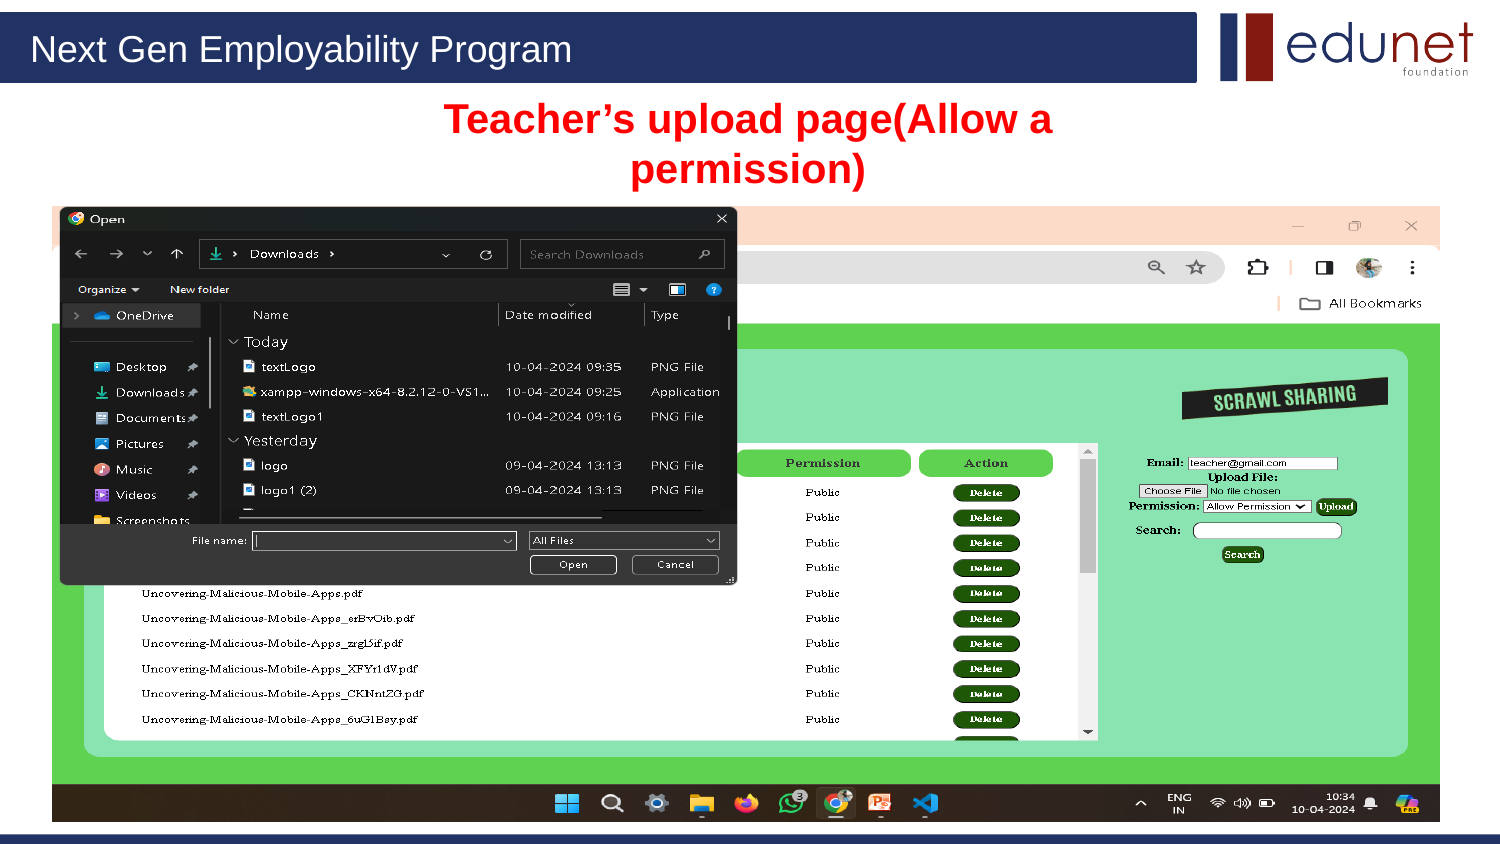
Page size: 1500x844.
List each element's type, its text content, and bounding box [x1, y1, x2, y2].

title Teacher’s upload page(Allow a permission) [101, 88, 1395, 195]
picture [51, 206, 1440, 823]
picture [1279, 14, 1482, 83]
